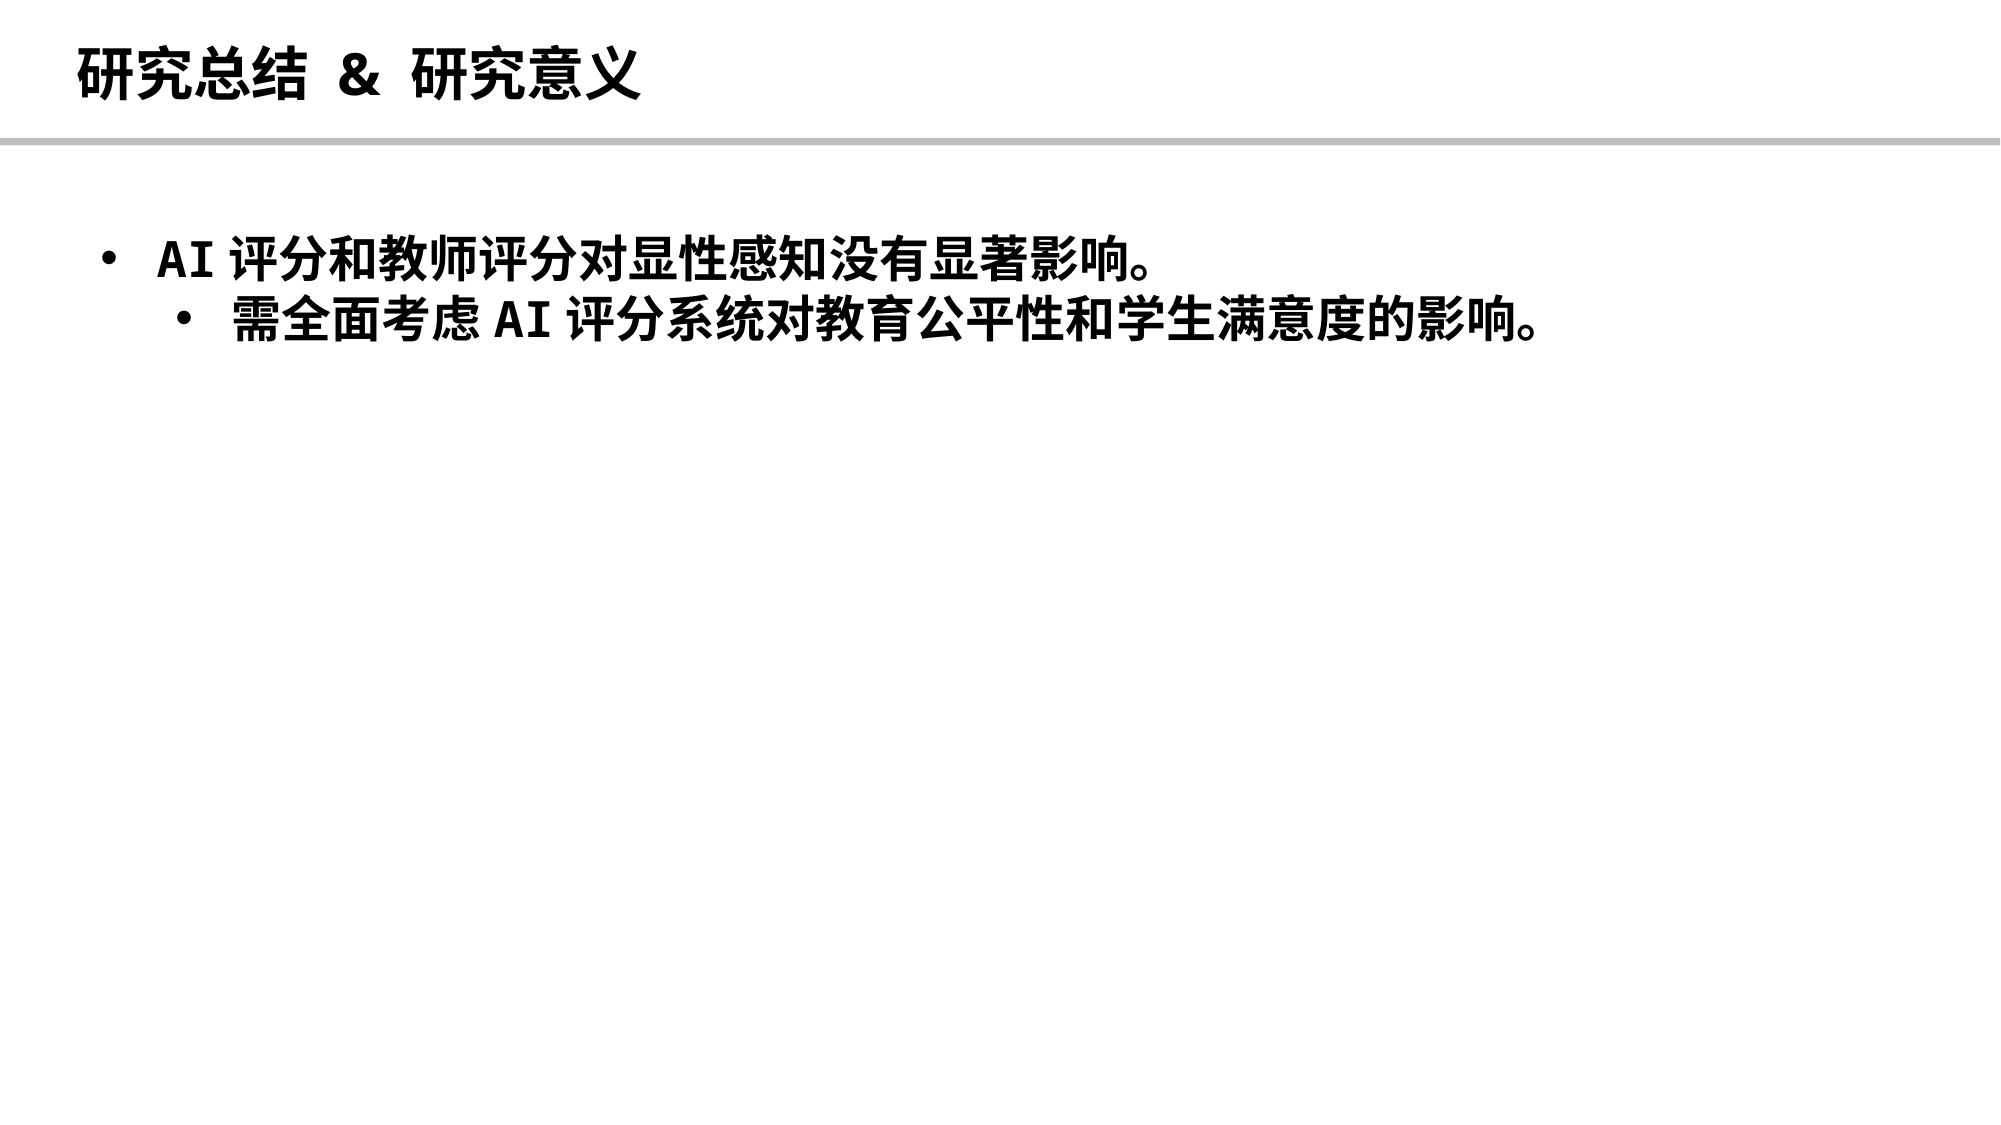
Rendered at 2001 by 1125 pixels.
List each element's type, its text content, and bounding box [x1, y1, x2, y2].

title 研究总结 & 研究意义 [61, 50, 1605, 102]
text_box AI评分和教师评分对显性感知没有显著影响。 需全面考虑AI评分系统对教育公平性和学生满意度的影响。 [85, 220, 1908, 355]
